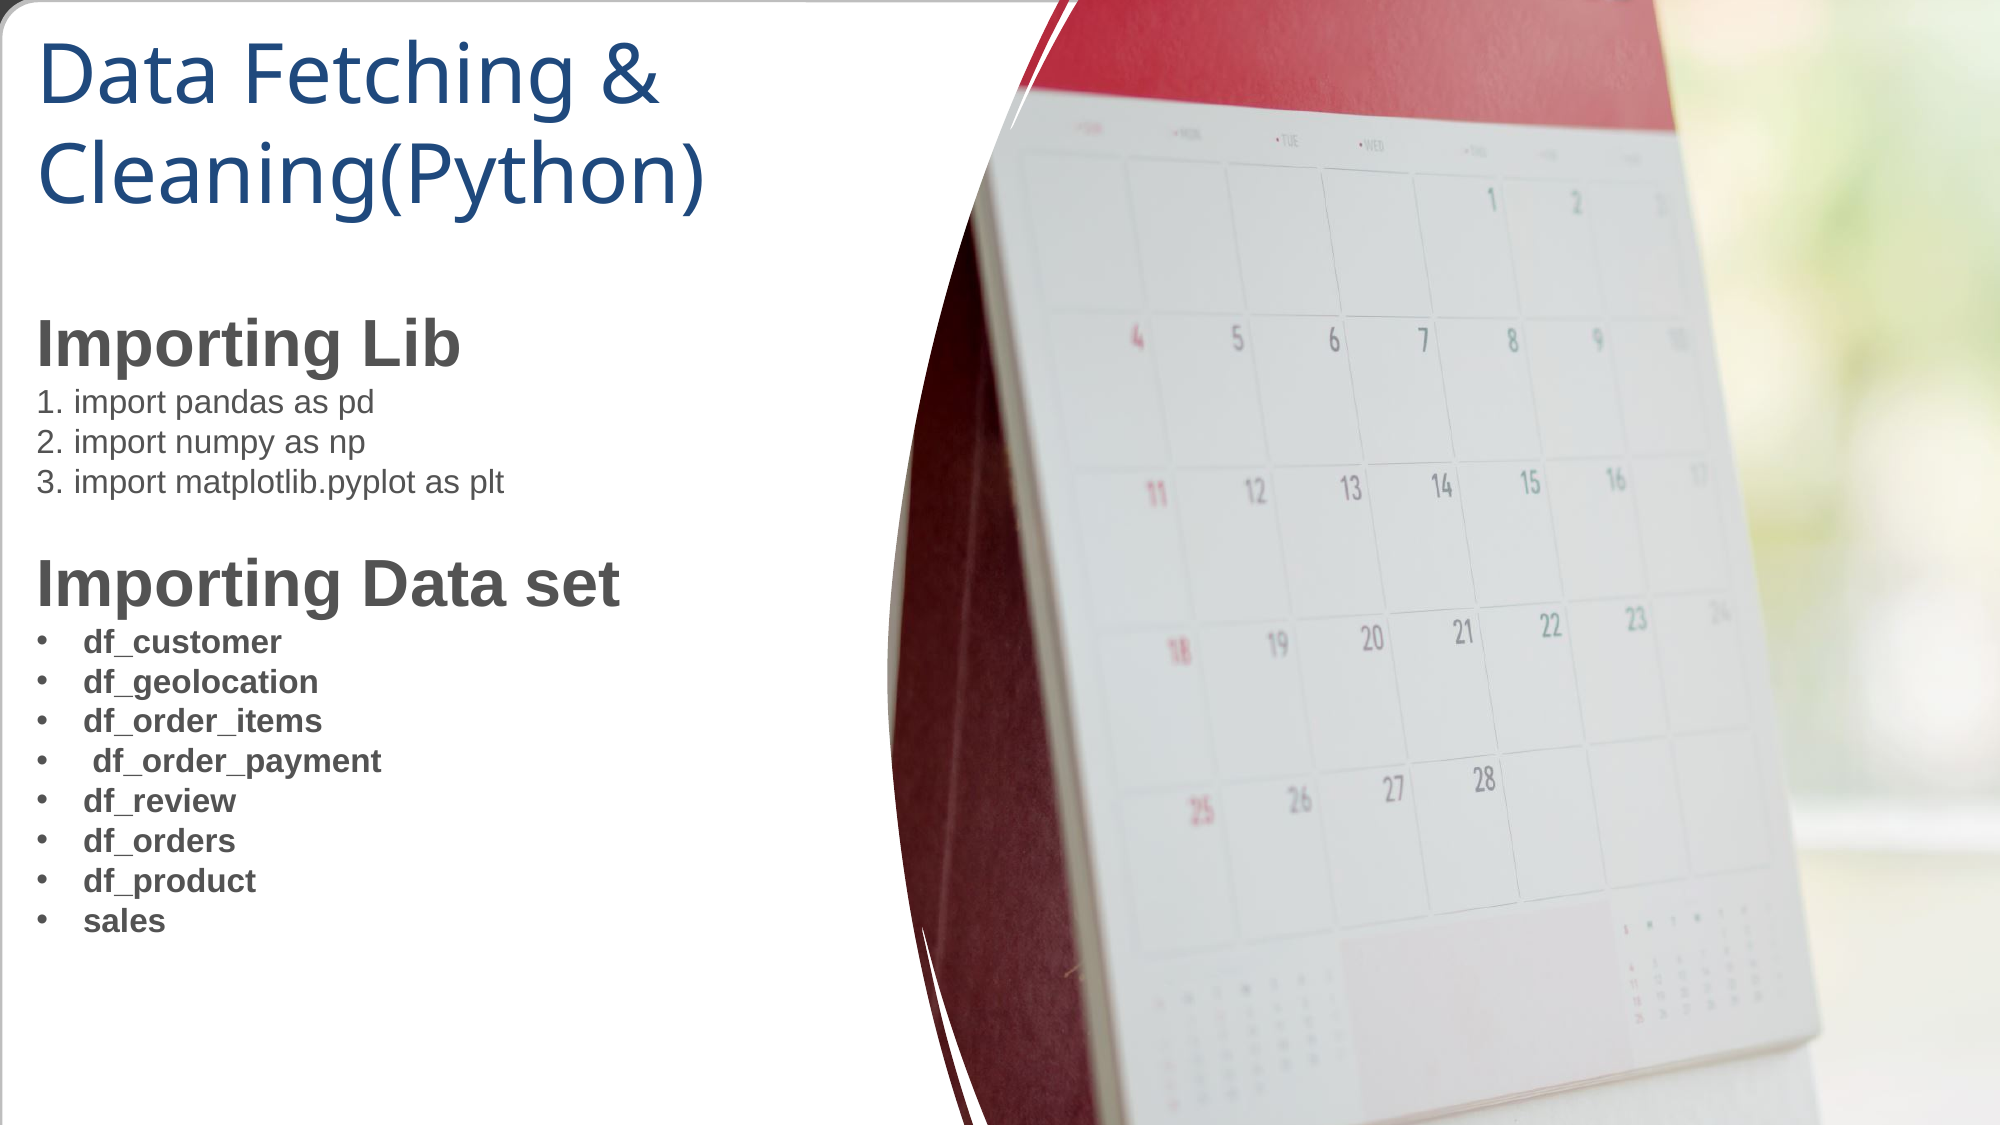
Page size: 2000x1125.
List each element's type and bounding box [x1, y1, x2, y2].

picture [887, 0, 2000, 1125]
text_box [0, 0, 881, 1125]
